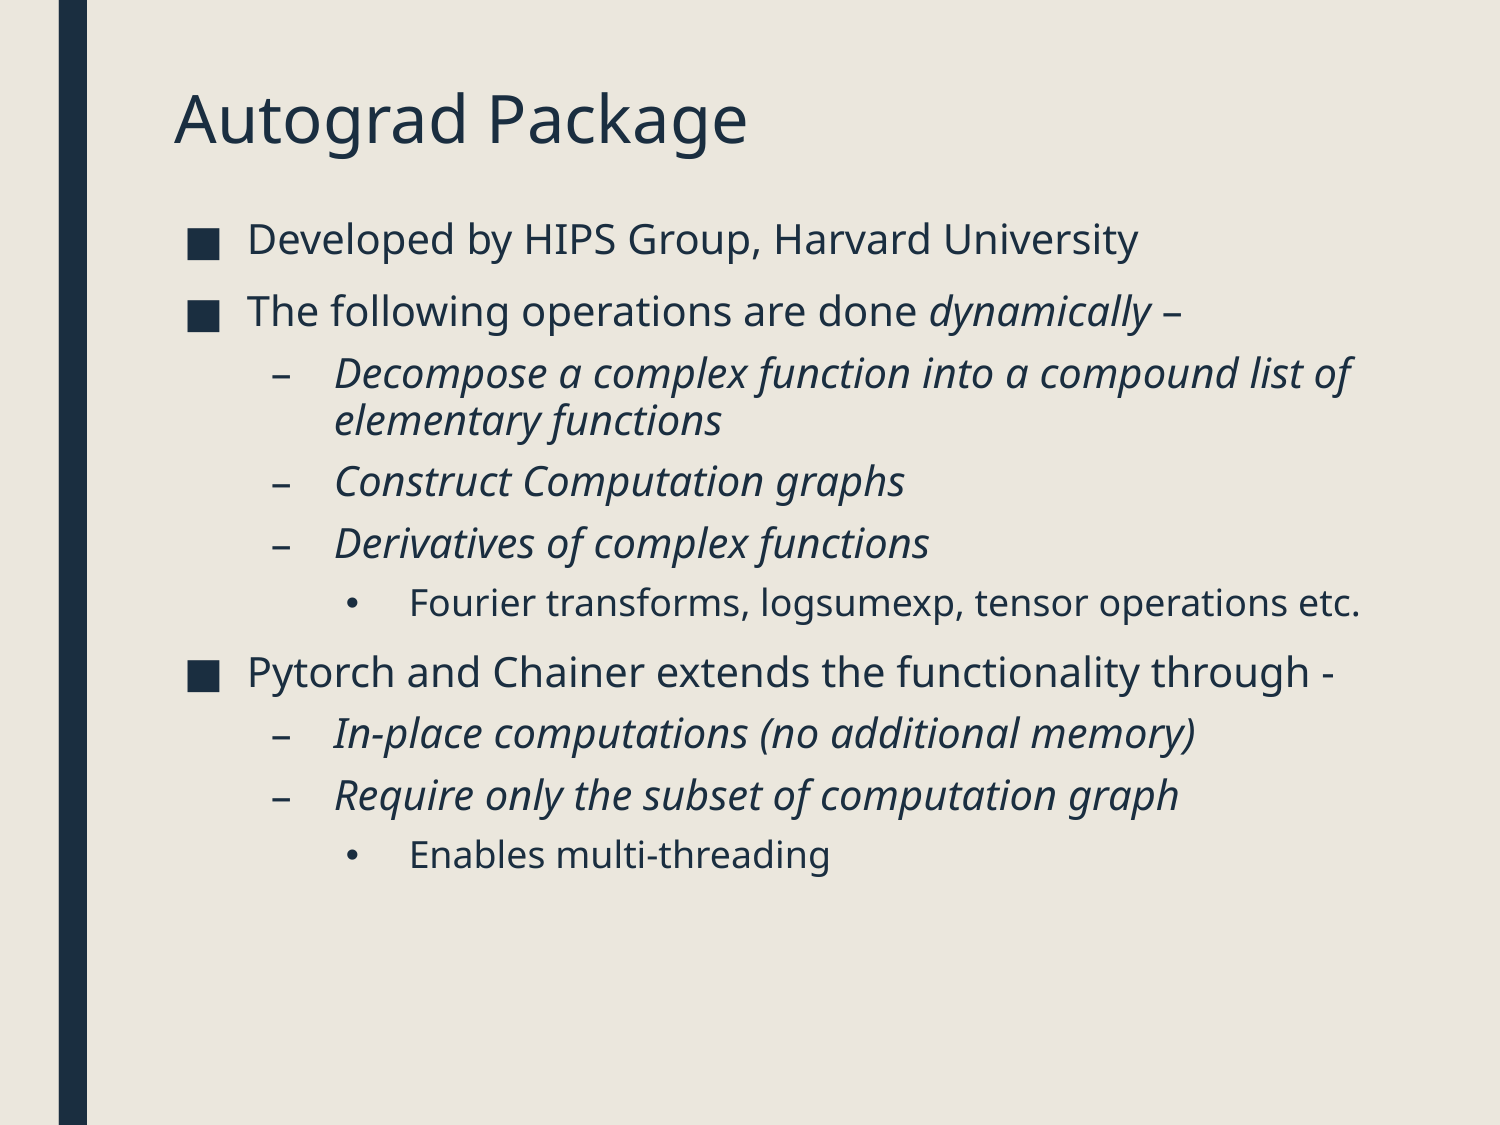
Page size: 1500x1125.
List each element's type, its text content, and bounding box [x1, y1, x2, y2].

title Autograd Package [159, 78, 1341, 166]
list Developed by HIPS Group, Harvard University The following operations are done dynamically – Decompose a complex function into a compound list of elementary functions Construct Computation graphs Derivatives of complex functions Fourier transforms, logsumexp, tensor operations etc. Pytorch and Chainer extends the functionality through - In-place computations (no additional memory) Require only the subset of computation graph Enables multi-threading [168, 209, 1442, 1047]
